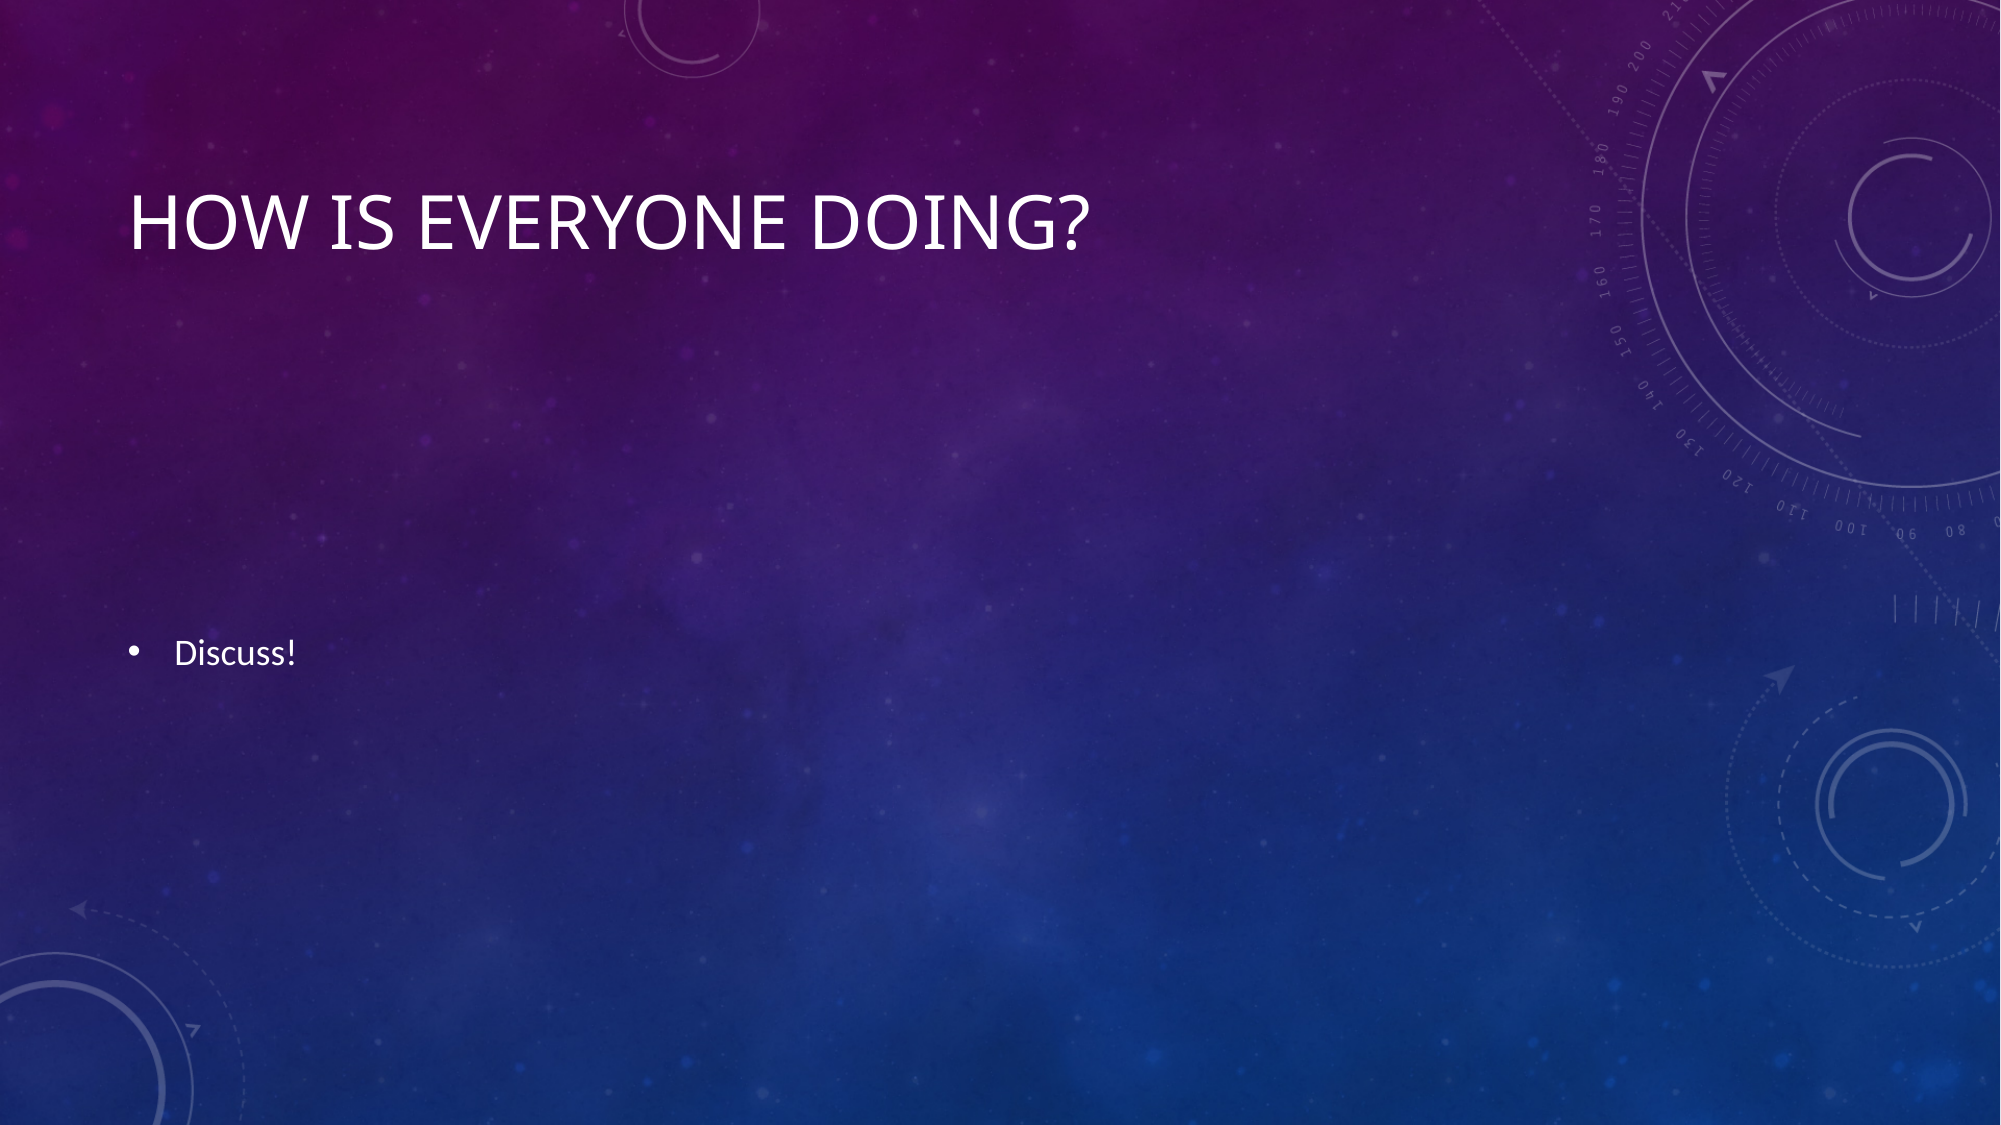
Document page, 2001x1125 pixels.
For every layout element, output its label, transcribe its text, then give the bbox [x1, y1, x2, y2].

picture [0, 0, 2001, 1125]
list Discuss! [112, 351, 1775, 950]
title How is everyone doing? [112, 99, 1775, 339]
